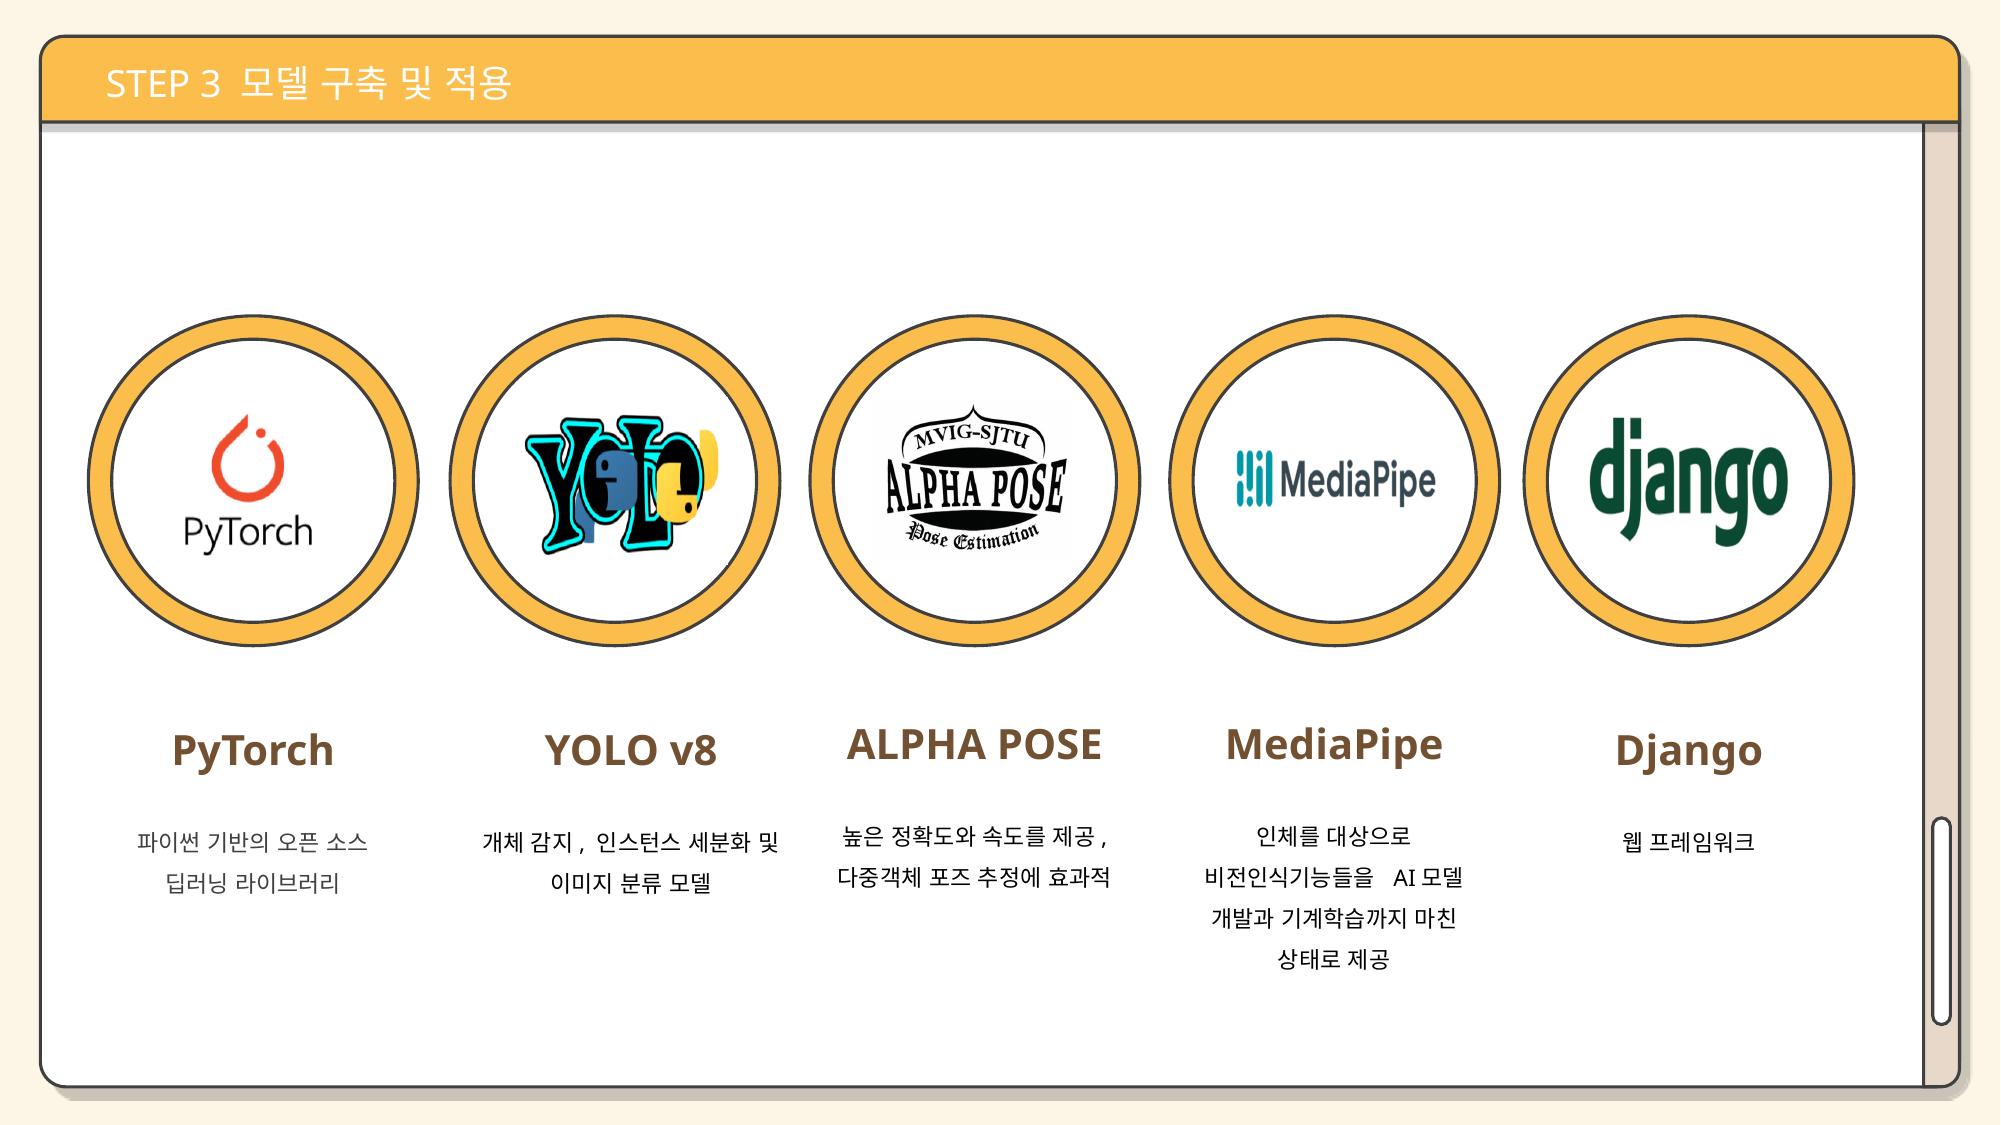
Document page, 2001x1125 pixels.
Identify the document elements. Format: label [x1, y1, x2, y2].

picture [1584, 401, 1795, 558]
picture [150, 389, 349, 570]
picture [1228, 435, 1441, 527]
picture [515, 397, 728, 565]
text_box [40, 36, 1960, 1087]
picture [874, 396, 1076, 562]
